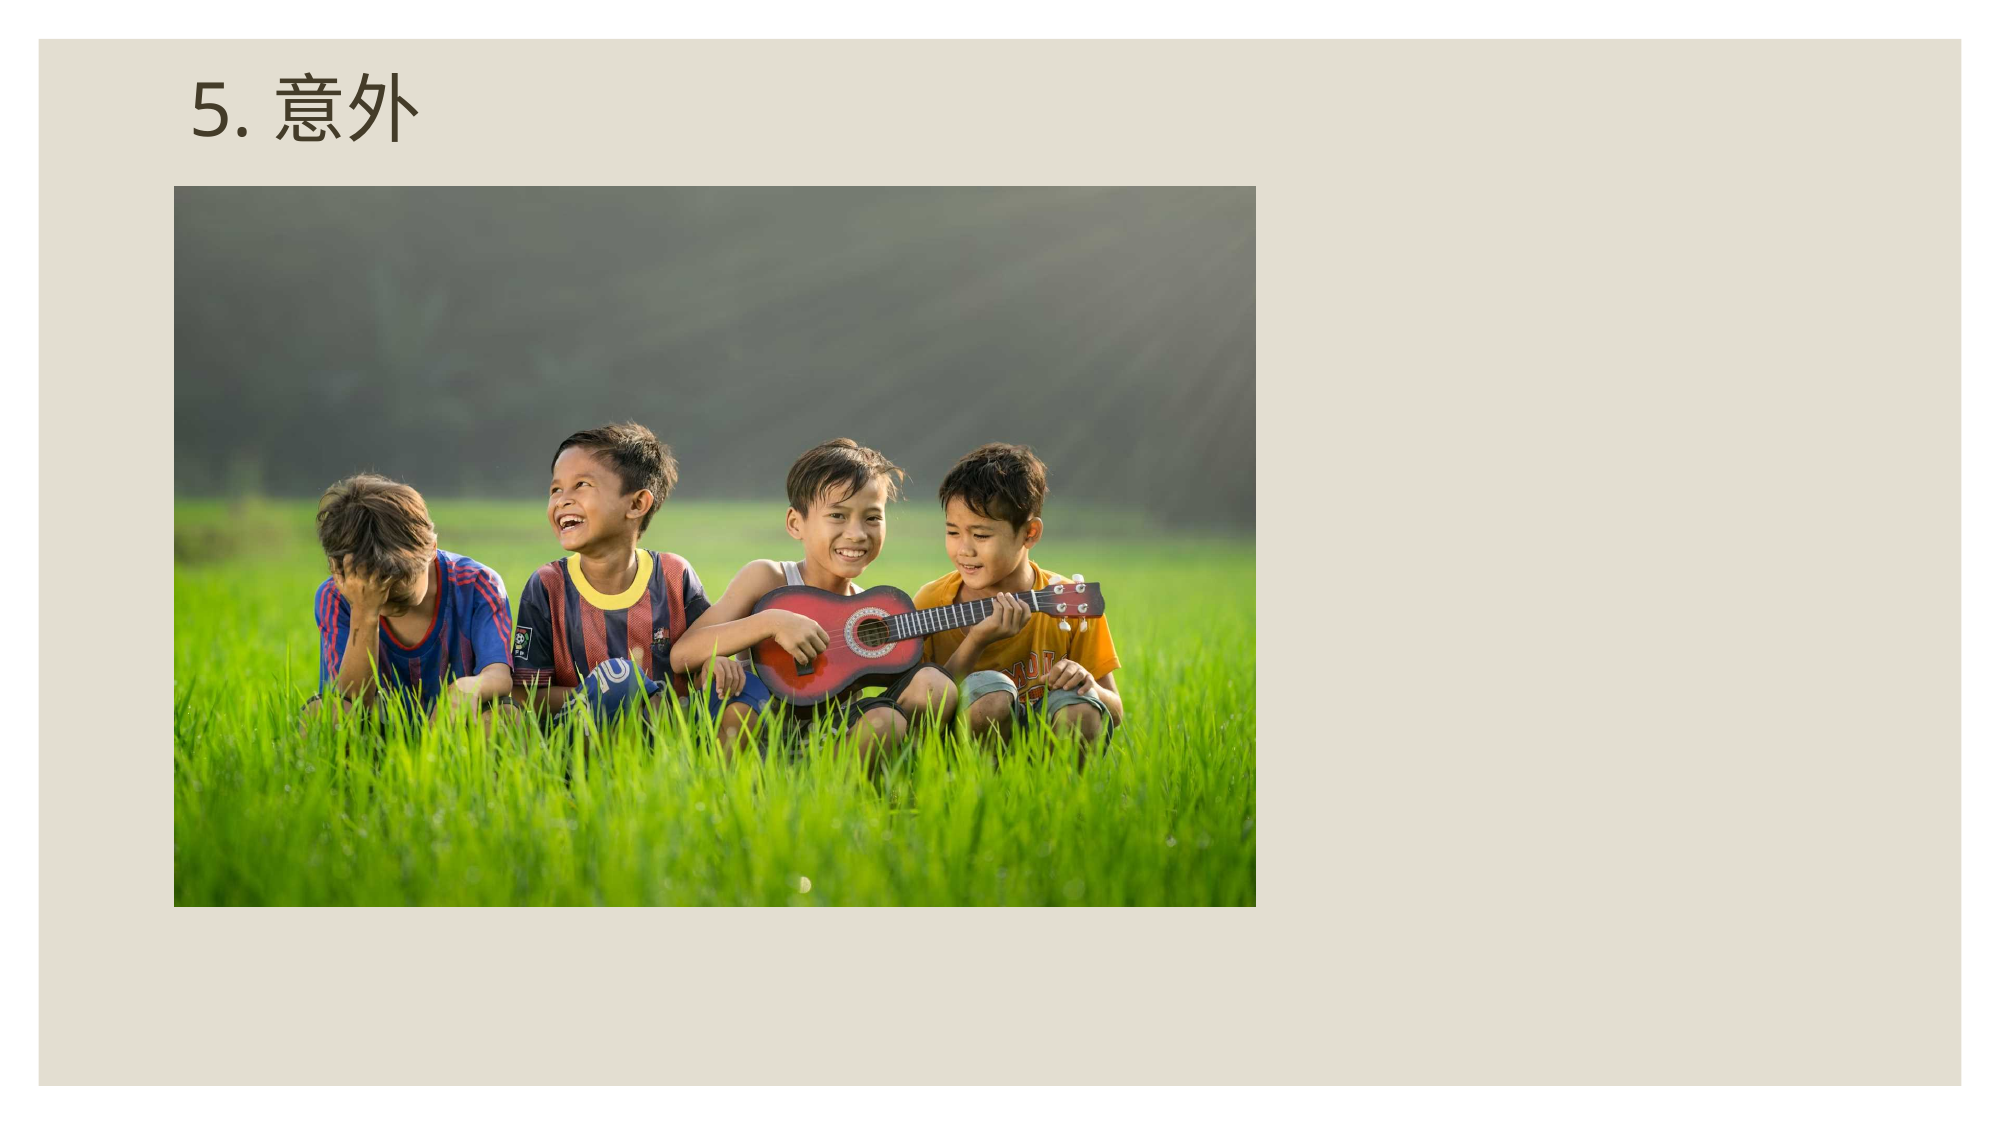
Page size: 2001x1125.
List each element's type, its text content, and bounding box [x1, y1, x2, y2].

title 5.意外 [174, 0, 1825, 225]
picture [174, 186, 1256, 907]
